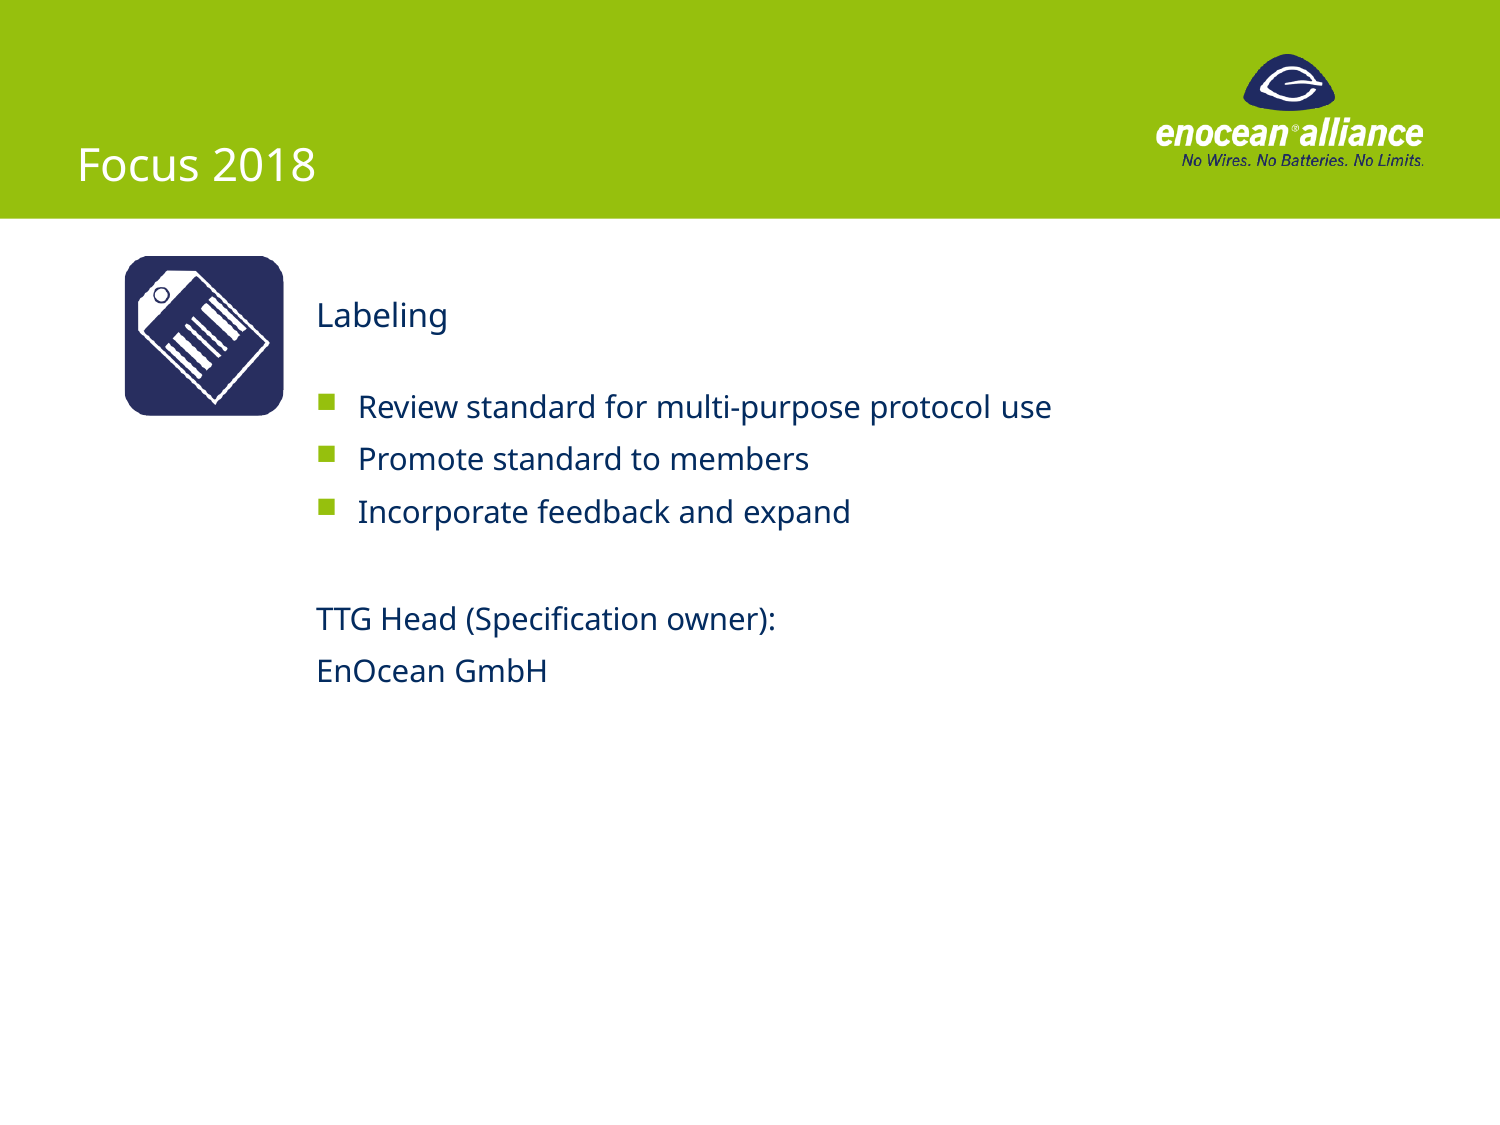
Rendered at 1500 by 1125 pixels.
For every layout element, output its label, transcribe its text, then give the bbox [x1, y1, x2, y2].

title Focus 2018 [74, 133, 343, 324]
text_box [124, 256, 284, 416]
text_box Labeling Review standard for multi-purpose protocol use Promote standard to members Incorporate feedback and expand TTG Head (Specification owner): EnOcean GmbH [314, 292, 1109, 689]
picture [1156, 54, 1424, 166]
text_box [76, 117, 1140, 210]
